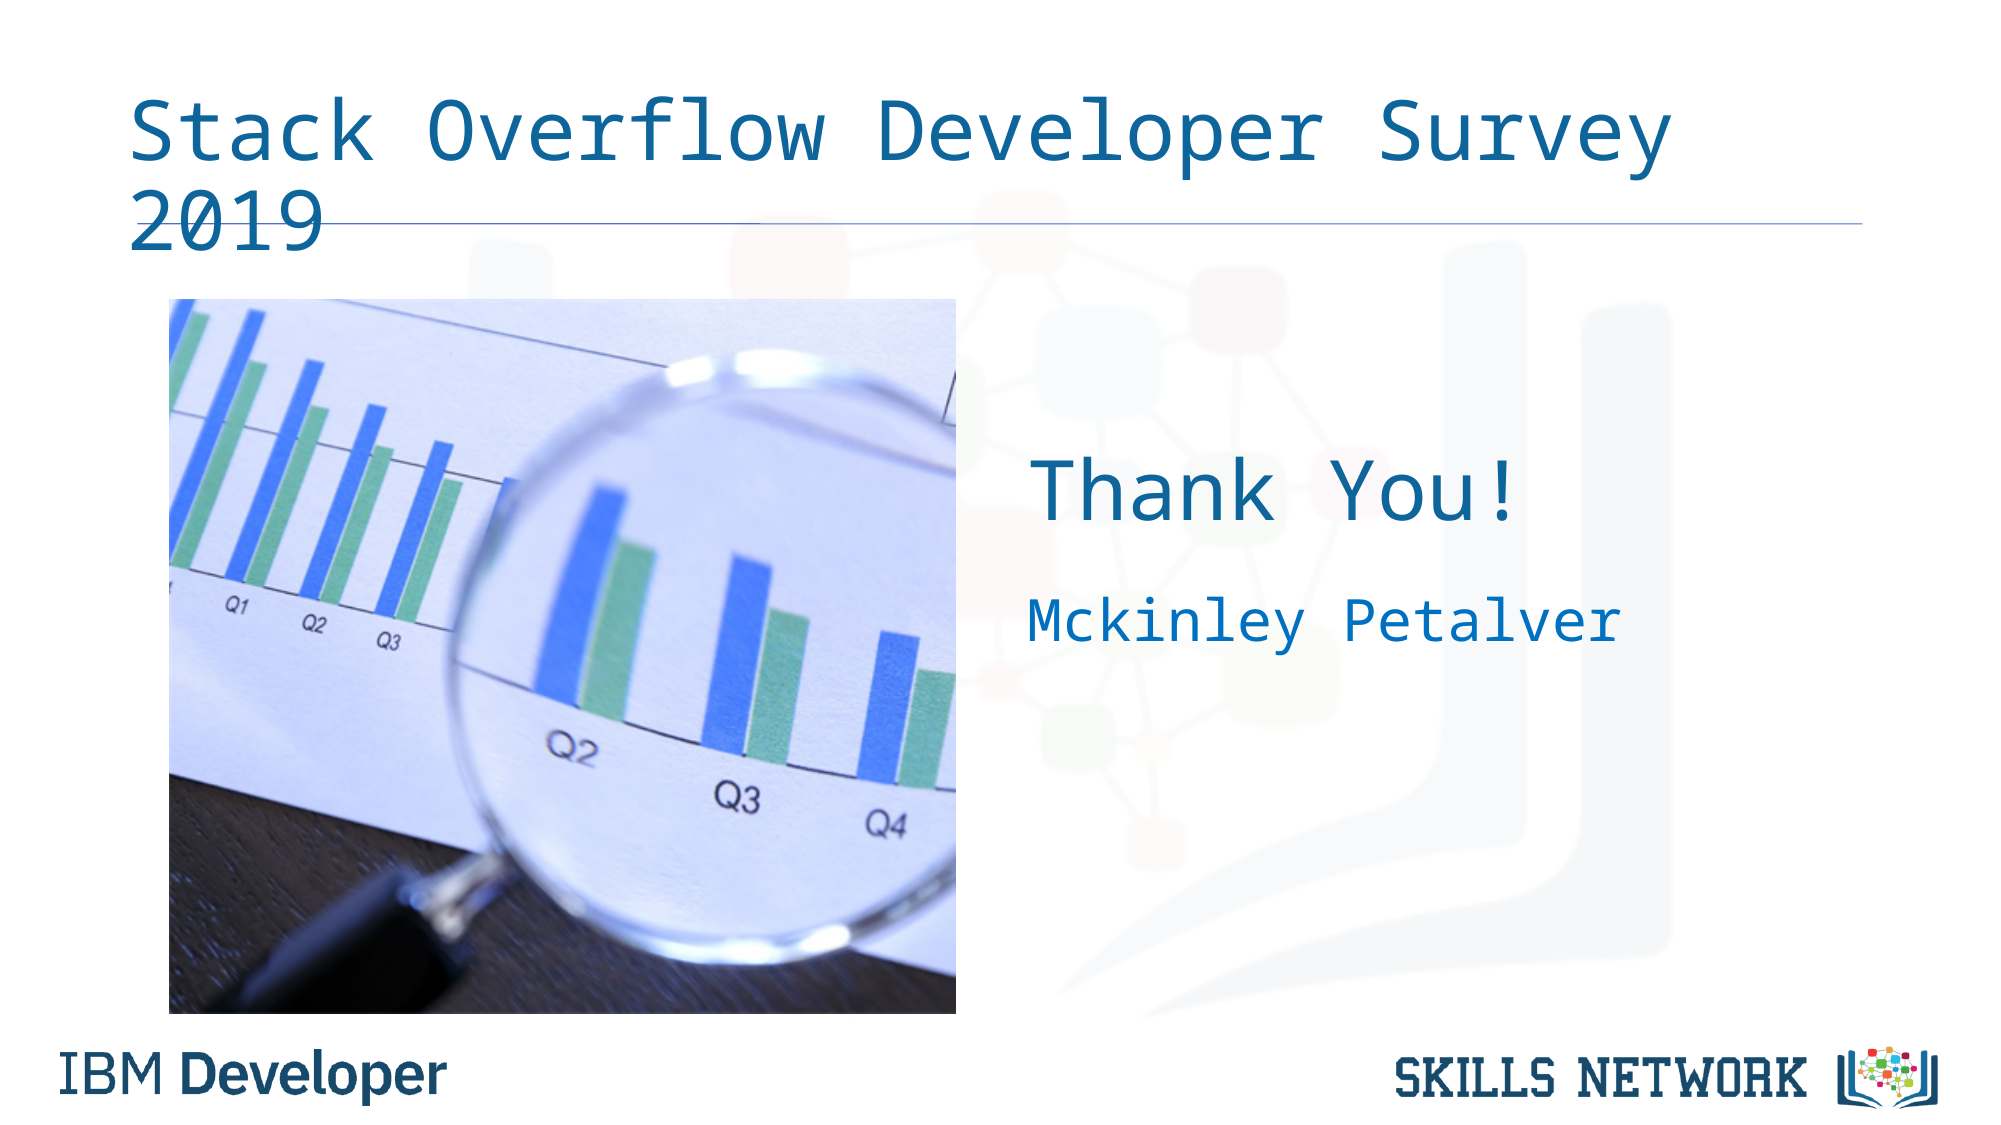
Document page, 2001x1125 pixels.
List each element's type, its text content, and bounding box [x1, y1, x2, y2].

picture [169, 299, 956, 1014]
picture [55, 1045, 459, 1108]
text_box Stack Overflow Developer Survey 2019 [111, 69, 1911, 288]
list Mckinley Petalver [1012, 583, 1863, 1014]
title Thank You! [1012, 384, 1846, 583]
picture [1390, 1045, 1945, 1111]
